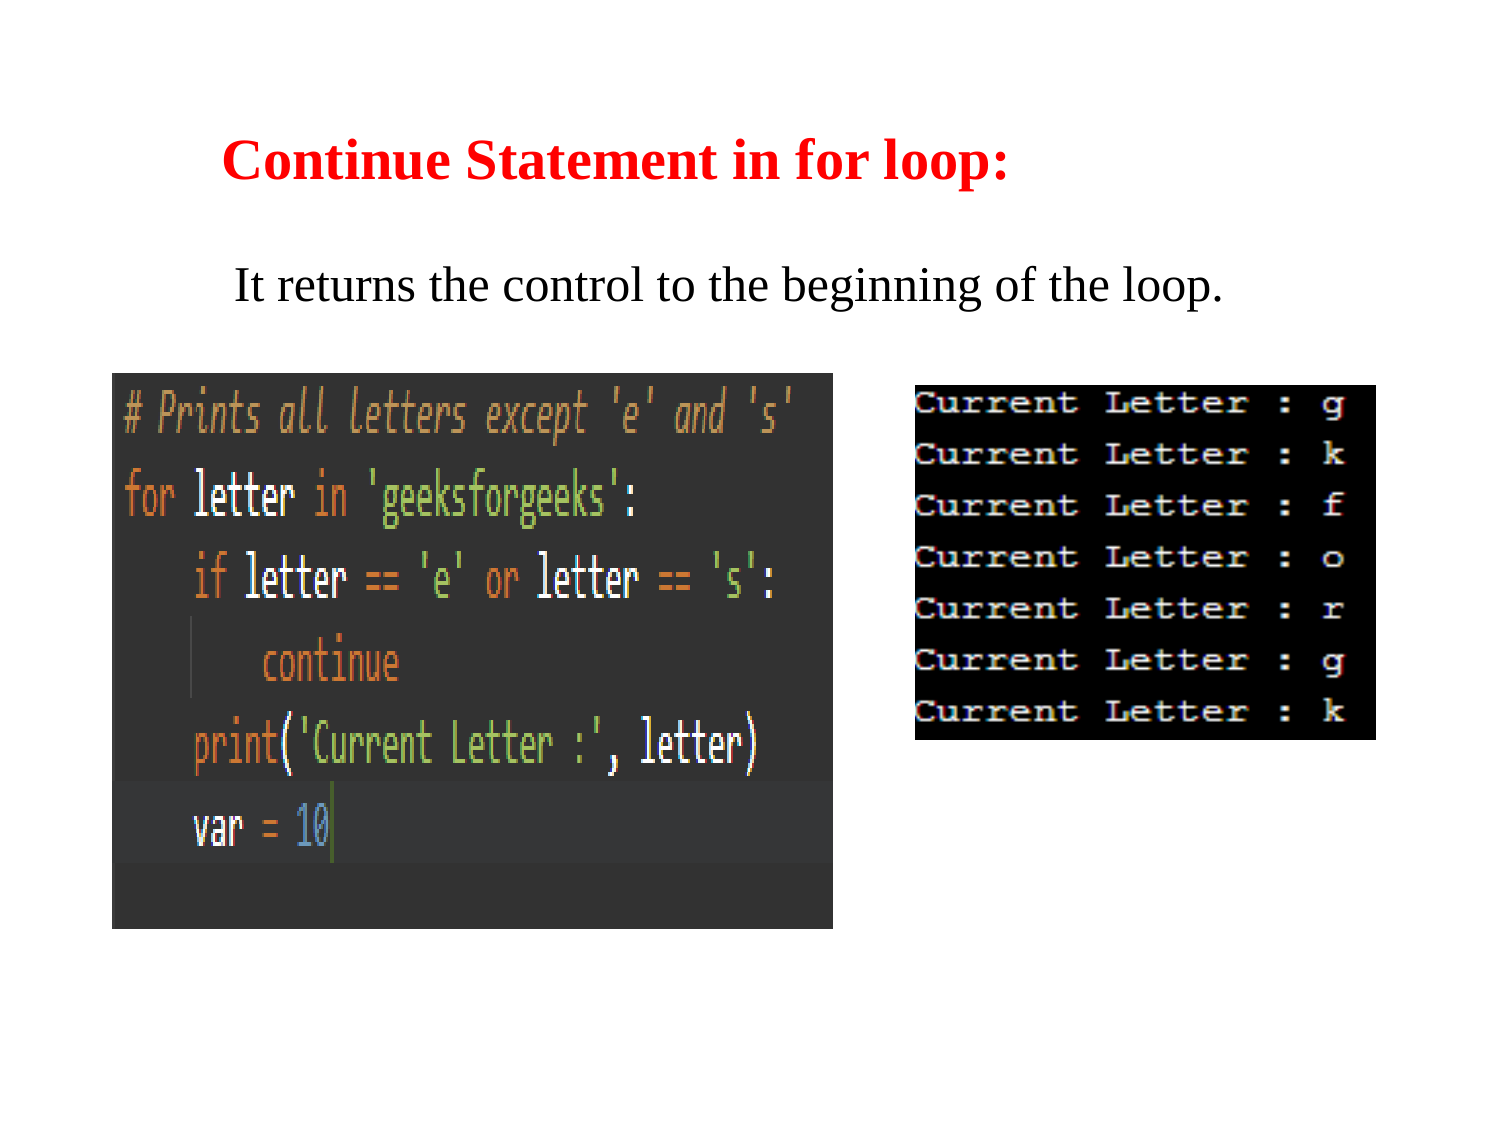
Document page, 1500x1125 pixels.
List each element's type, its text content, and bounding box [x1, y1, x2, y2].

picture [111, 373, 833, 929]
picture [915, 385, 1377, 740]
text_box Continue Statement in for loop: It returns the control to the beginning of the loop. [206, 113, 1317, 319]
